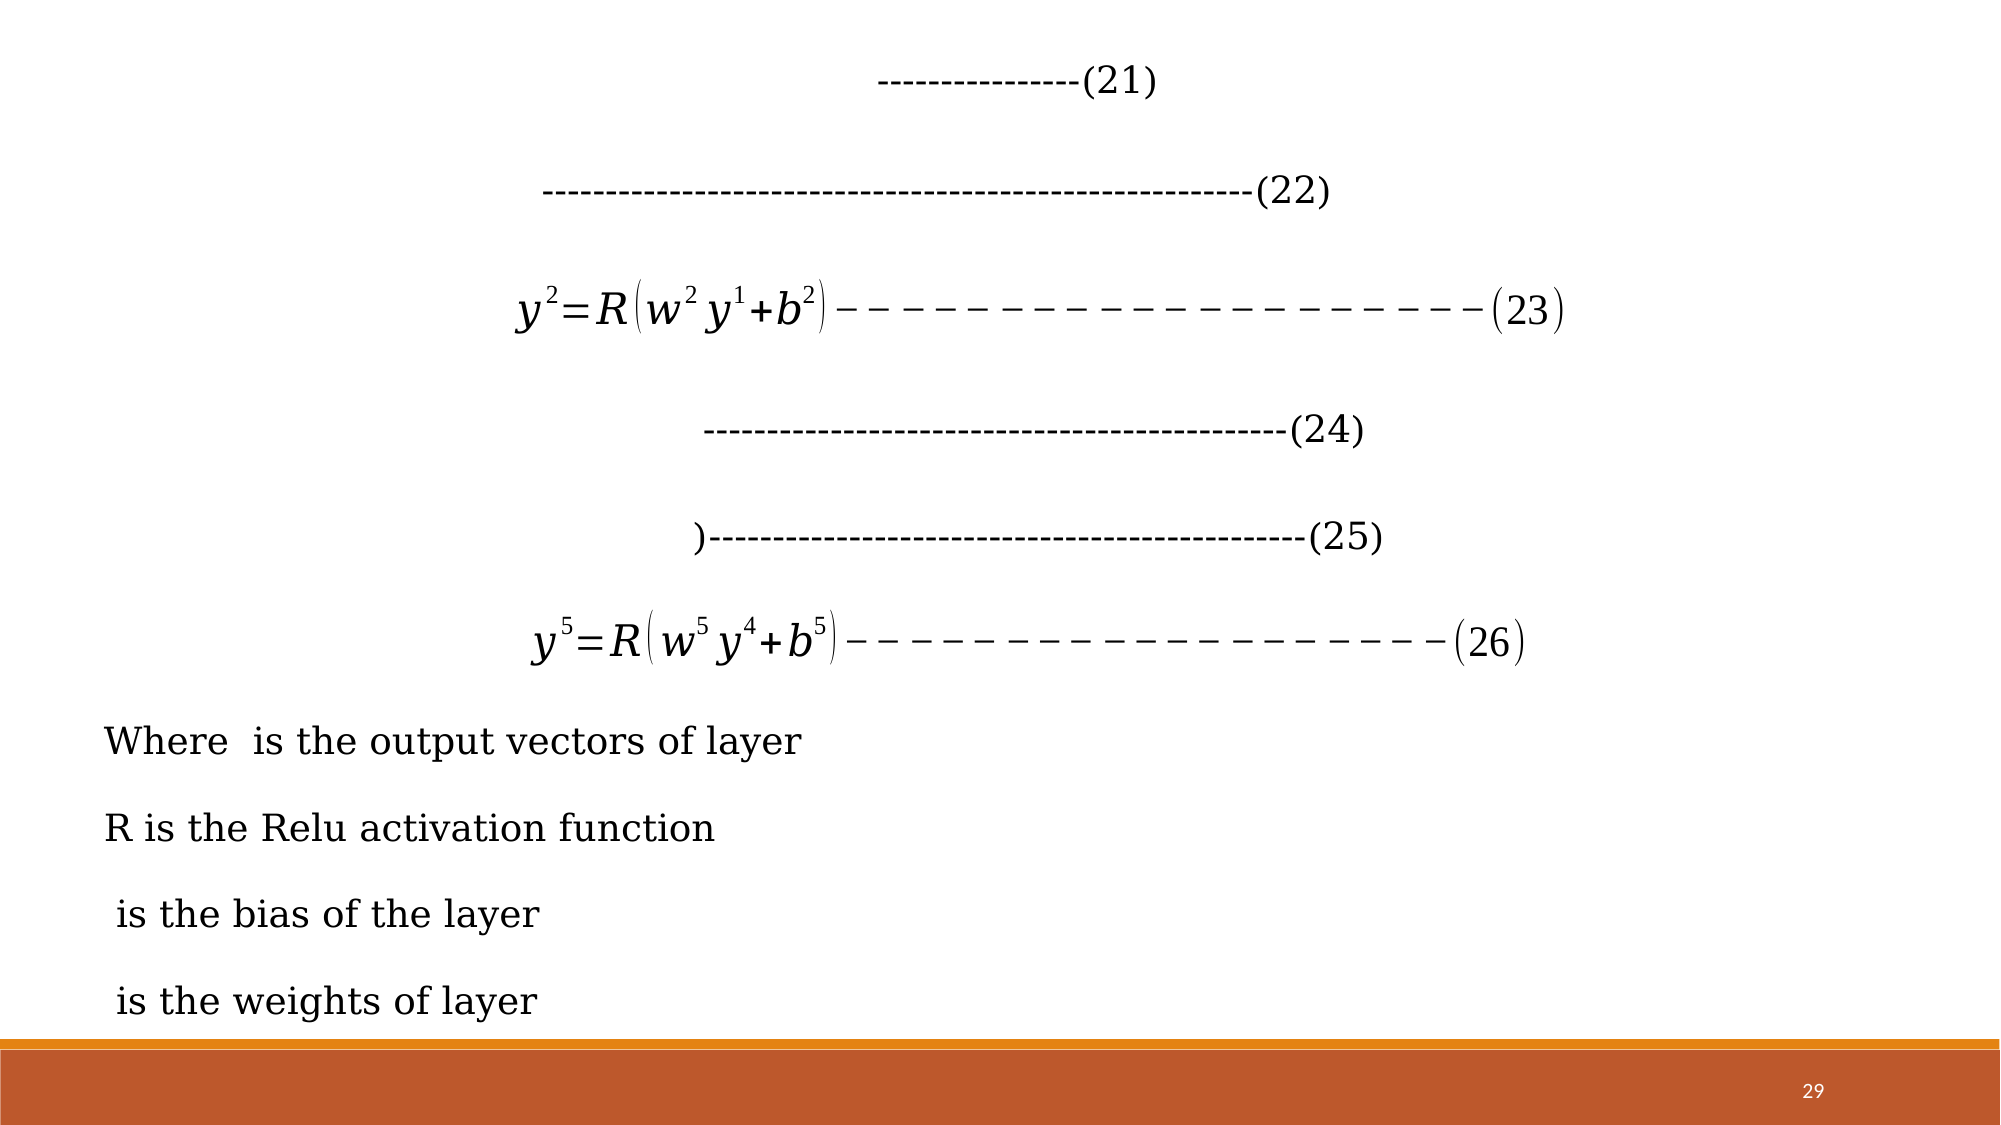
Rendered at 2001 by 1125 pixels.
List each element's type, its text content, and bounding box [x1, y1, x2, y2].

slide_number 29 [1624, 1059, 1840, 1120]
